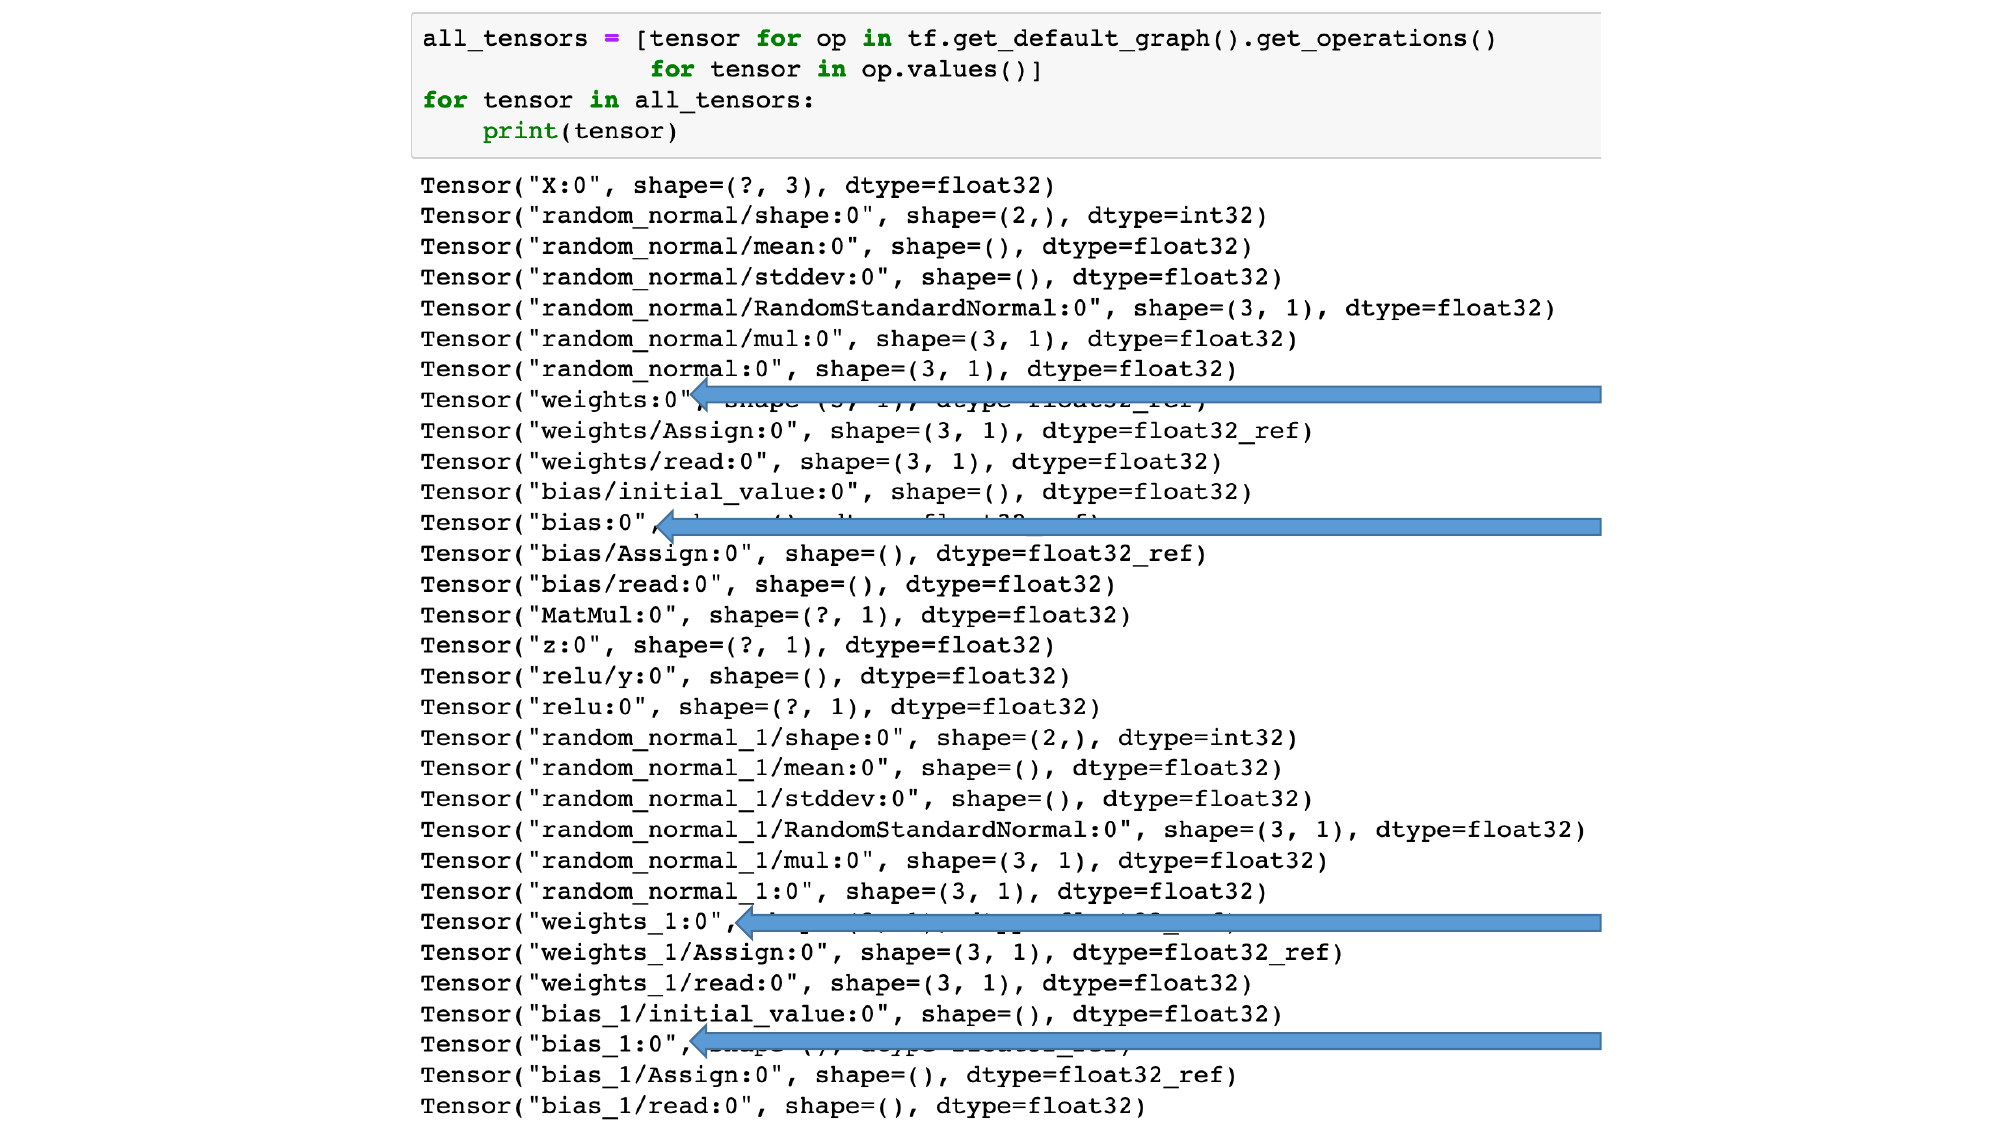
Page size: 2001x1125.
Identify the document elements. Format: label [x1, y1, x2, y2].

picture [399, 0, 1601, 1125]
